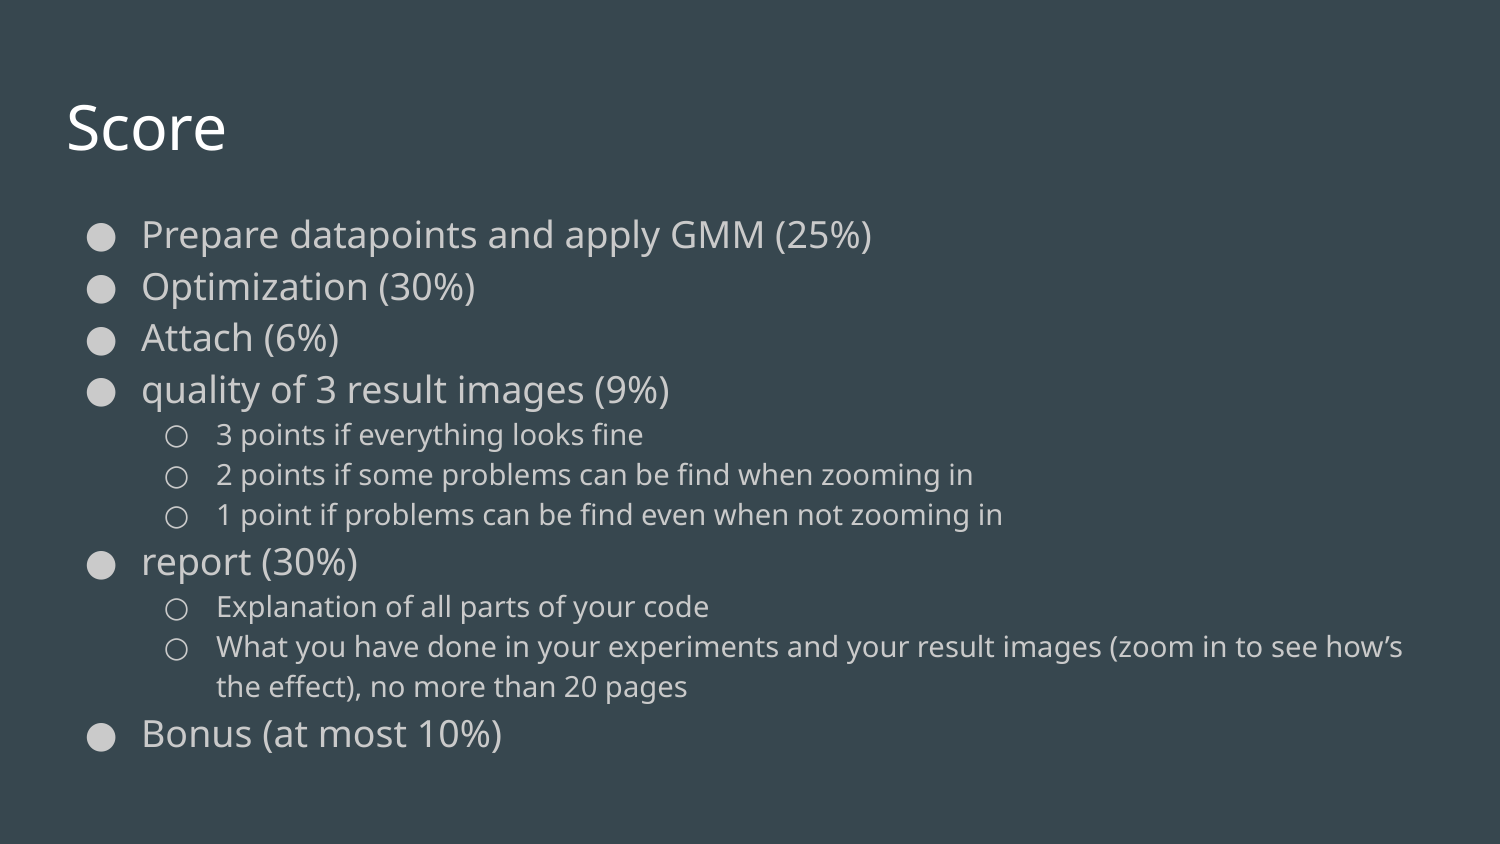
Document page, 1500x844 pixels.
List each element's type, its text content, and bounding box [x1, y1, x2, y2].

title Score [51, 72, 1449, 167]
list Prepare datapoints and apply GMM (25%) Optimization (30%) Attach (6%) quality of 3 result images (9%) 3 points if everything looks fine 2 points if some problems can be find when zooming in 1 point if problems can be find even when not zooming in report (30%) Explanation of all parts of your code What you have done in your experiments and your result images (zoom in to see how’s the effect), no more than 20 pages Bonus (at most 10%) [51, 189, 1449, 750]
